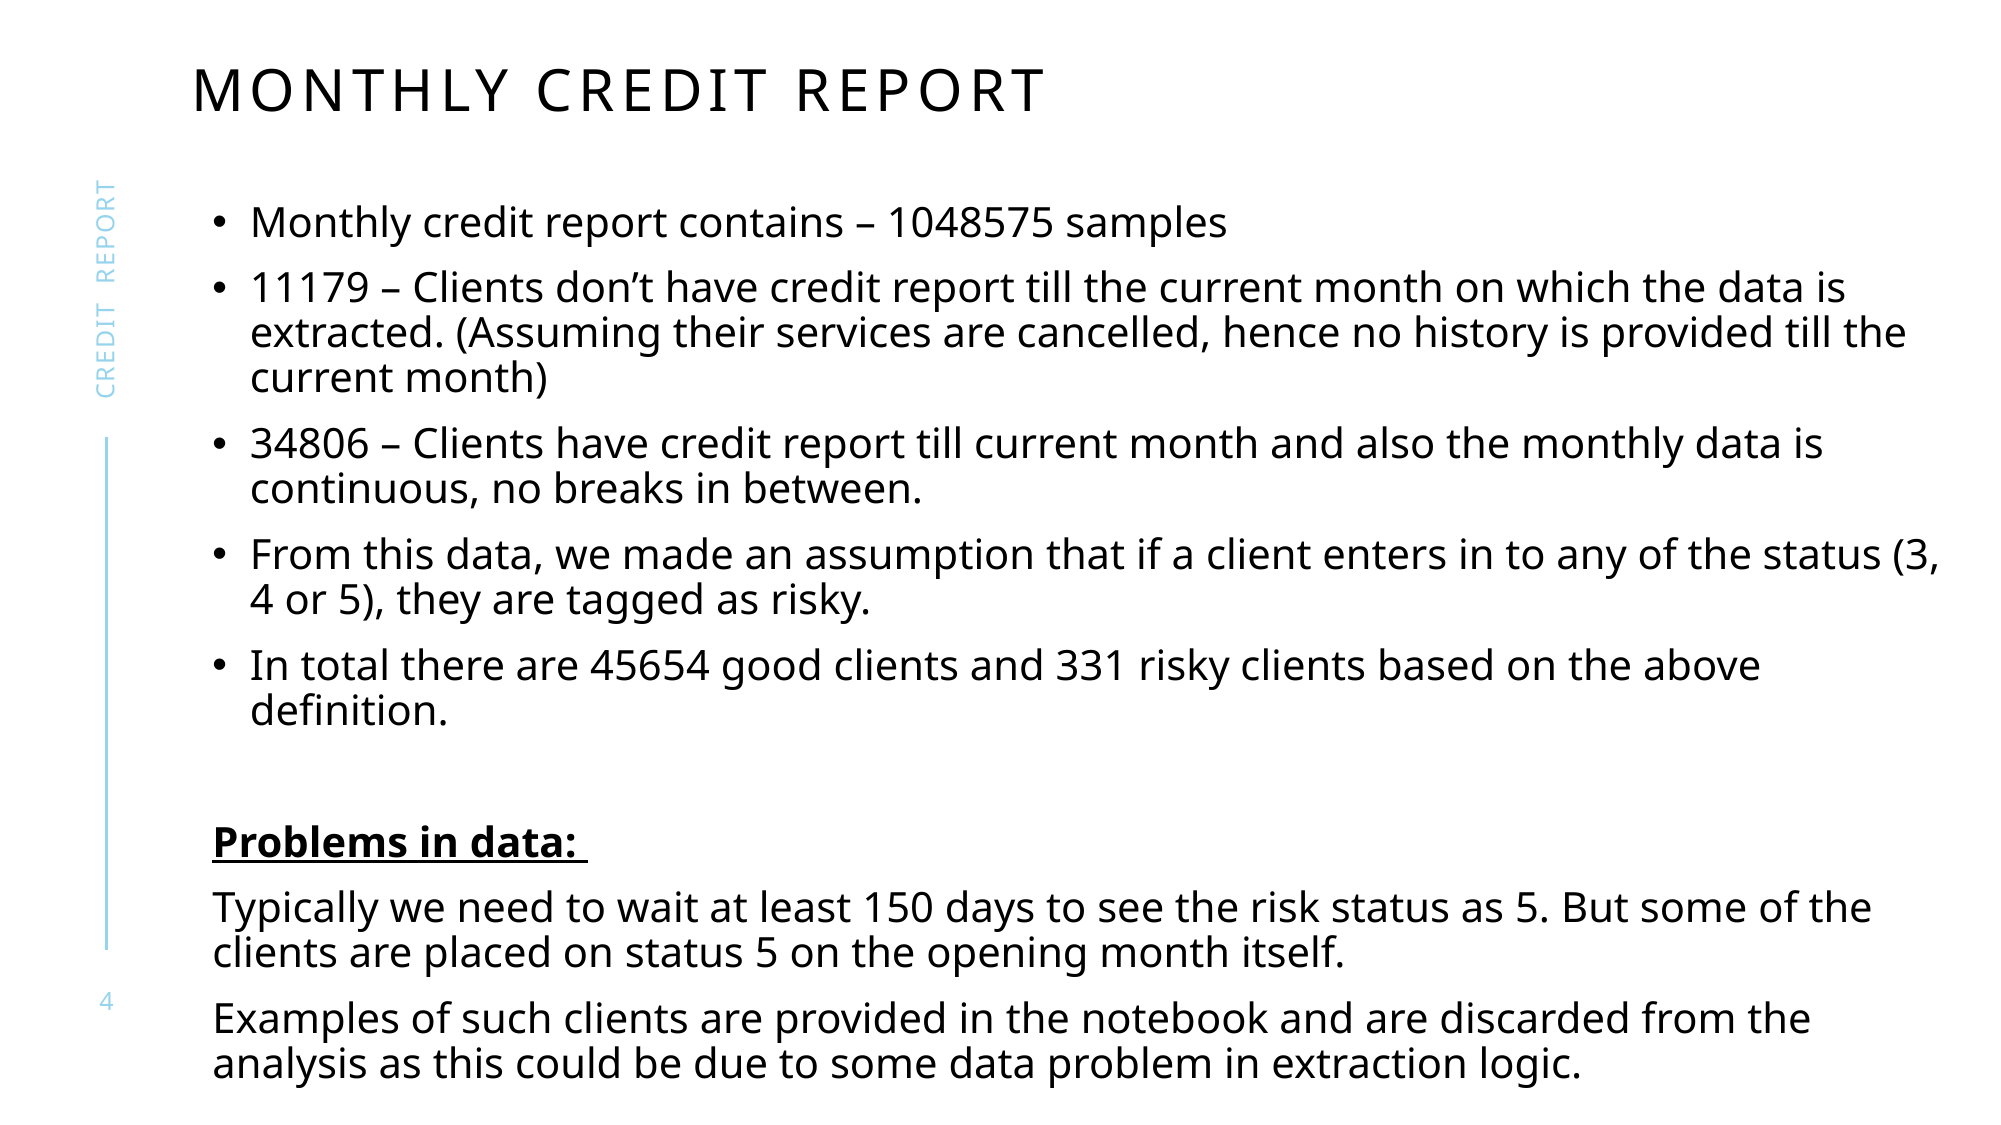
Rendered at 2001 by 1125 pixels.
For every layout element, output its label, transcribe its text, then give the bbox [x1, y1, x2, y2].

list Monthly credit report contains – 1048575 samples 11179 – Clients don’t have credit report till the current month on which the data is extracted. (Assuming their services are cancelled, hence no history is provided till the current month) 34806 – Clients have credit report till current month and also the monthly data is continuous, no breaks in between. From this data, we made an assumption that if a client enters in to any of the status (3, 4 or 5), they are tagged as risky. In total there are 45654 good clients and 331 risky clients based on the above definition. Problems in data: Typically we need to wait at least 150 days to see the risk status as 5. But some of the clients are placed on status 5 on the opening month itself. Examples of such clients are provided in the notebook and are discarded from the analysis as this could be due to some data problem in extraction logic. [212, 201, 1953, 1057]
slide_number 4 [68, 987, 144, 1018]
footer Credit report [90, 107, 122, 400]
title Monthly Credit Report [191, 60, 1825, 154]
